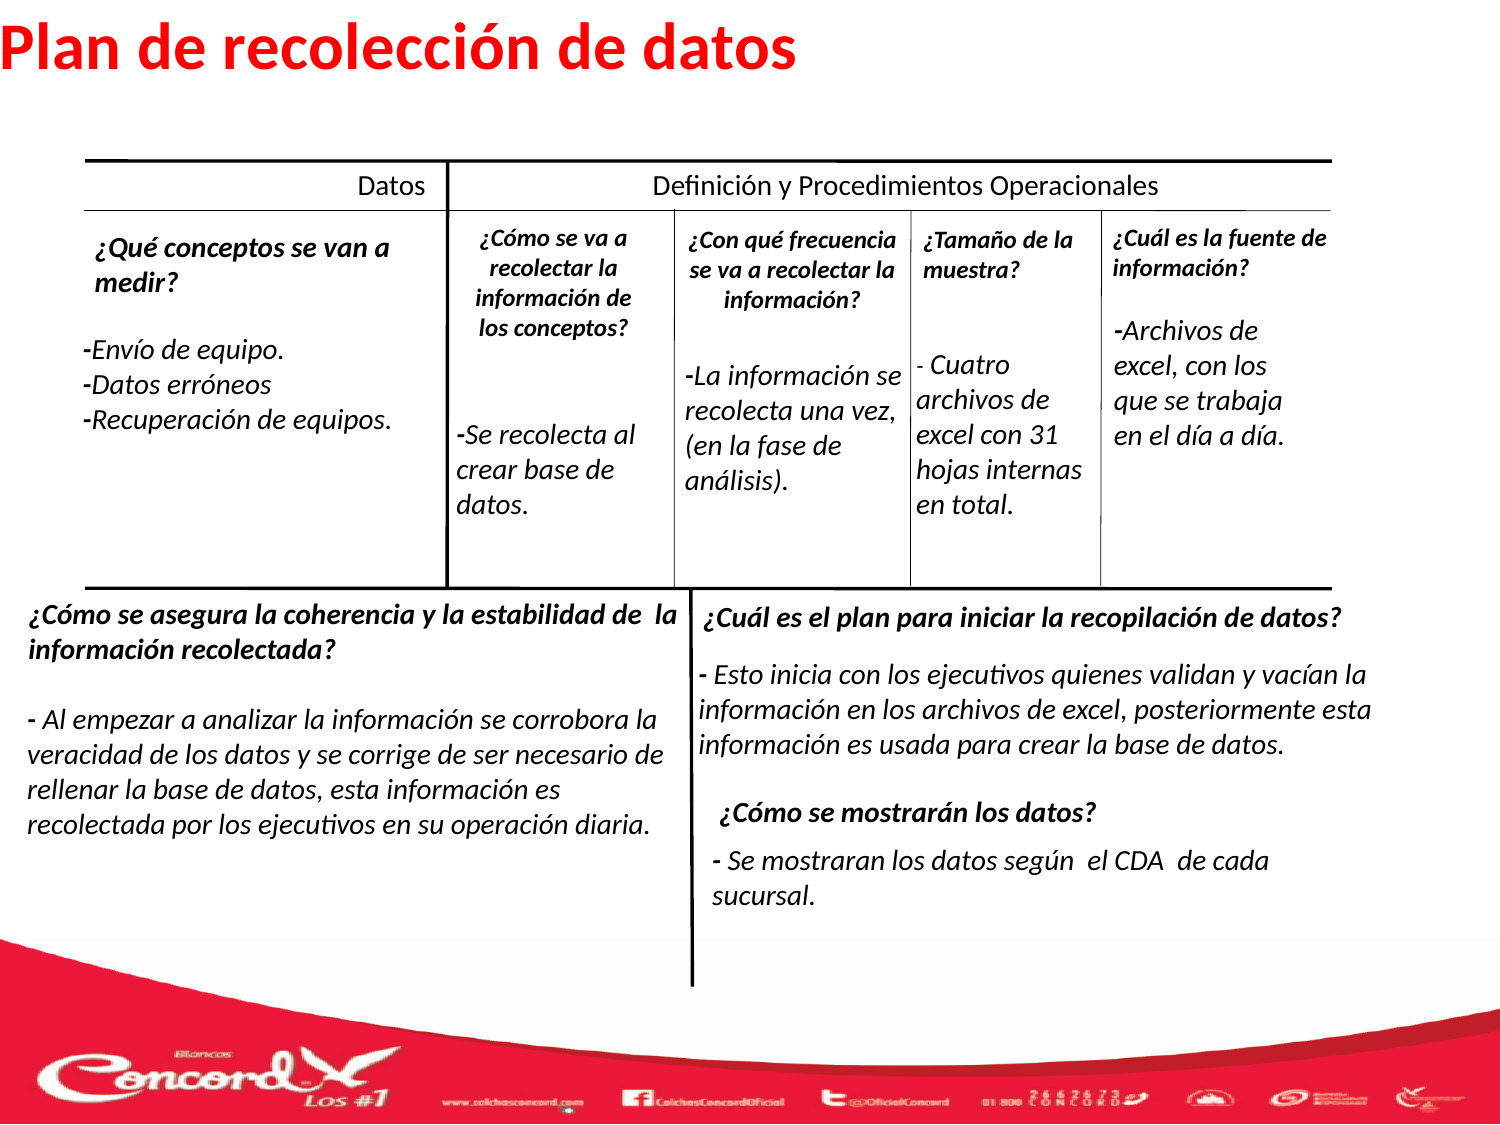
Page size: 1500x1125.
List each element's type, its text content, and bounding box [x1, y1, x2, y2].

text_box ¿Cómo se mostrarán los datos? [719, 793, 1421, 829]
text_box - Esto inicia con los ejecutivos quienes validan y vacían la información en los archivos de excel, posteriormente esta información es usada para crear la base de datos. [698, 655, 1474, 761]
text_box ¿Tamaño de la muestra? [923, 223, 1101, 284]
text_box -Envío de equipo. -Datos erróneos -Recuperación de equipos. [82, 330, 429, 436]
text_box ¿Cómo se va a recolectar la información de los conceptos? [461, 221, 646, 342]
text_box ¿Cuál es el plan para iniciar la recopilación de datos? [702, 597, 1500, 633]
text_box - Al empezar a analizar la información se corrobora la veracidad de los datos y se corrige de ser necesario de rellenar la base de datos, esta información es recolectada por los ejecutivos en su operación diaria. [27, 700, 673, 841]
text_box ¿Cuál es la fuente de información? [1112, 221, 1363, 282]
text_box -Se recolecta al crear base de datos. [456, 415, 674, 556]
text_box -Archivos de excel, con los que se trabaja en el día a día. [1113, 311, 1299, 487]
text_box ¿Con qué frecuencia se va a recolectar la información? [679, 223, 906, 314]
text_box ¿Cómo se asegura la coherencia y la estabilidad de la información recolectada? [28, 595, 688, 666]
text_box - Cuatro archivos de excel con 31 hojas internas en total. [916, 345, 1102, 521]
text_box -La información se recolecta una vez, (en la fase de análisis). [684, 356, 903, 532]
text_box ¿Qué conceptos se van a medir? [94, 228, 441, 299]
text_box - Se mostraran los datos según el CDA de cada sucursal. [712, 841, 1358, 912]
text_box Plan de recolección de datos [0, 0, 1500, 113]
text_box Datos Definición y Procedimientos Operacionales [357, 165, 447, 201]
picture [0, 939, 1500, 1125]
text_box Datos Definición y Procedimientos Operacionales [448, 165, 1160, 201]
